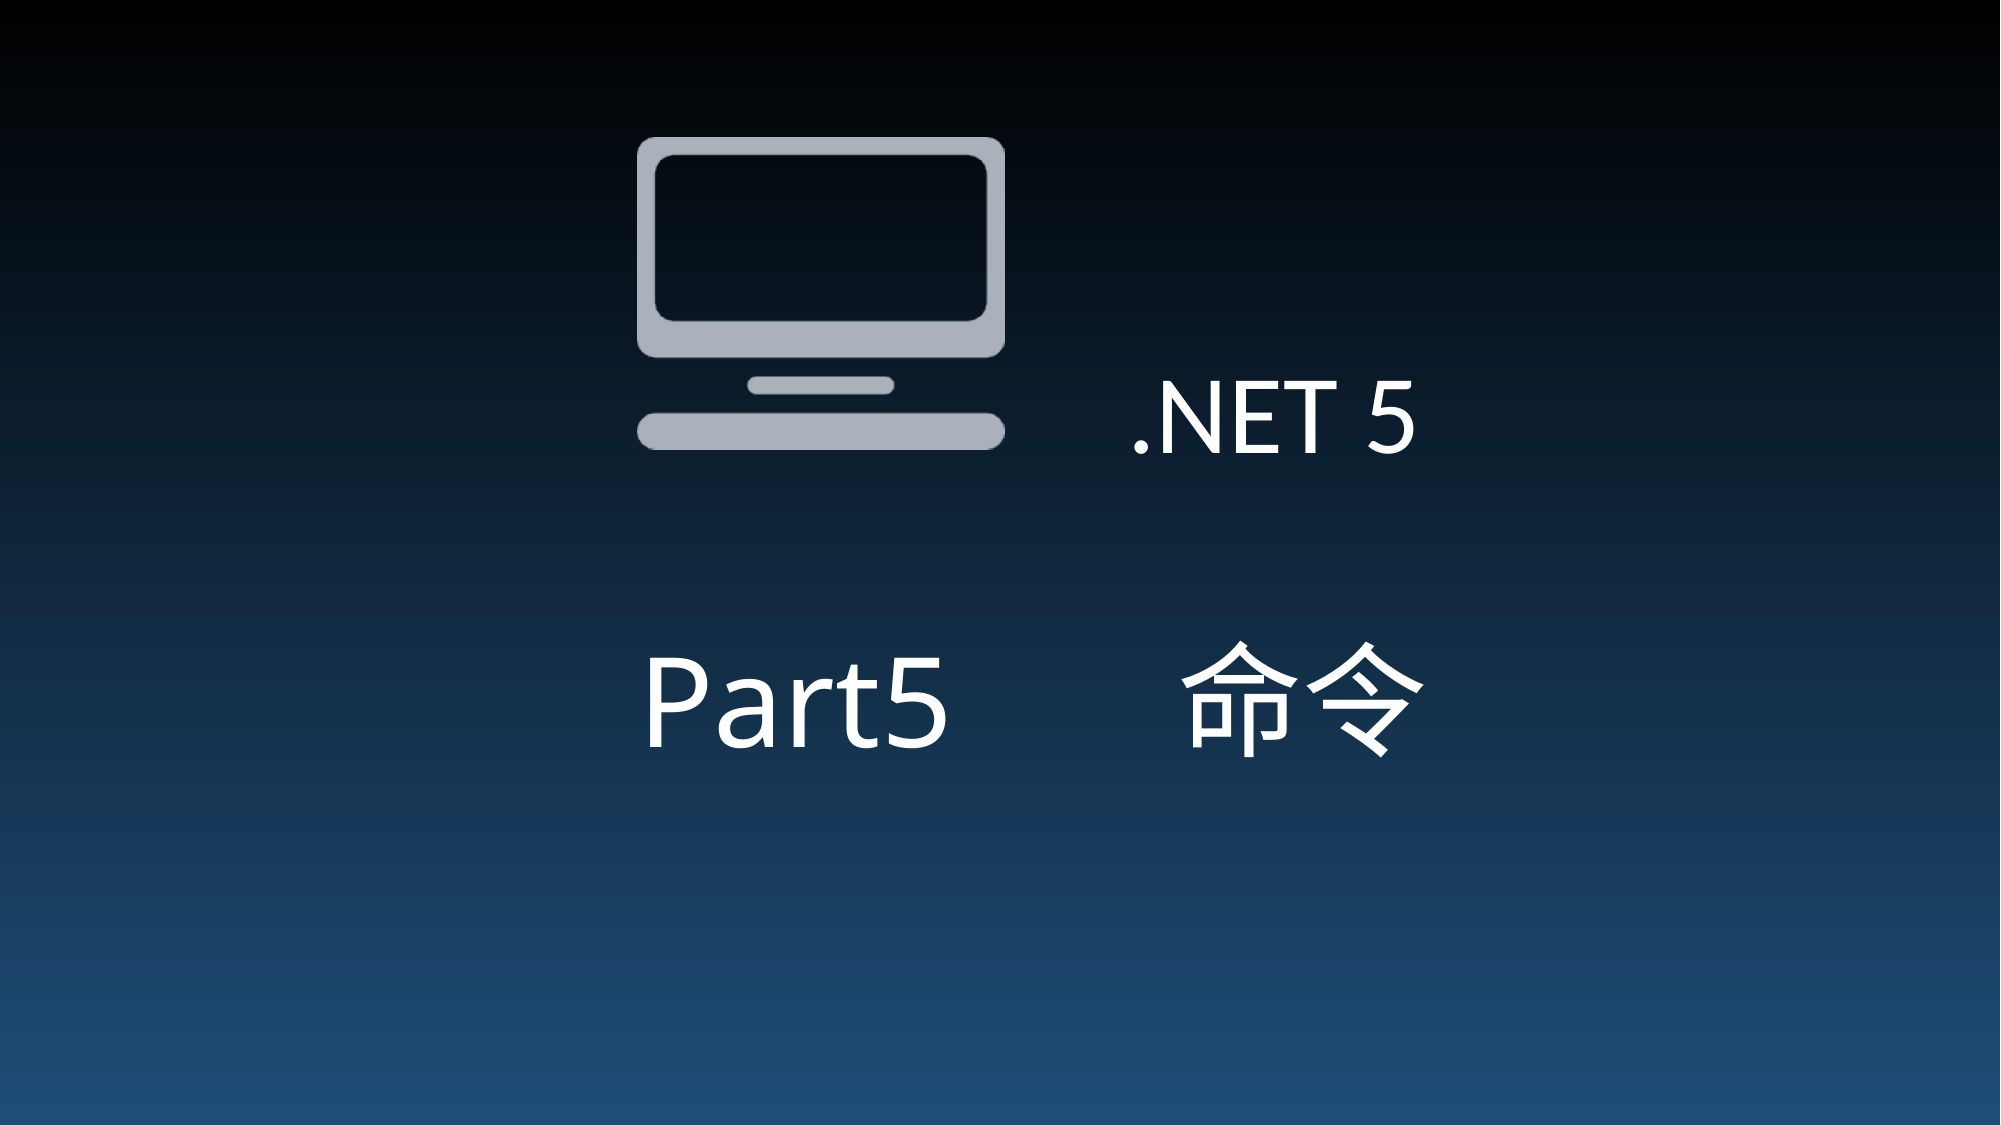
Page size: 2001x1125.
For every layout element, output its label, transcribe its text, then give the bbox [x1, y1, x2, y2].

title Part5 命令 [282, 470, 1783, 782]
picture [636, 137, 1005, 450]
text_box .NET 5 [1112, 334, 1449, 484]
